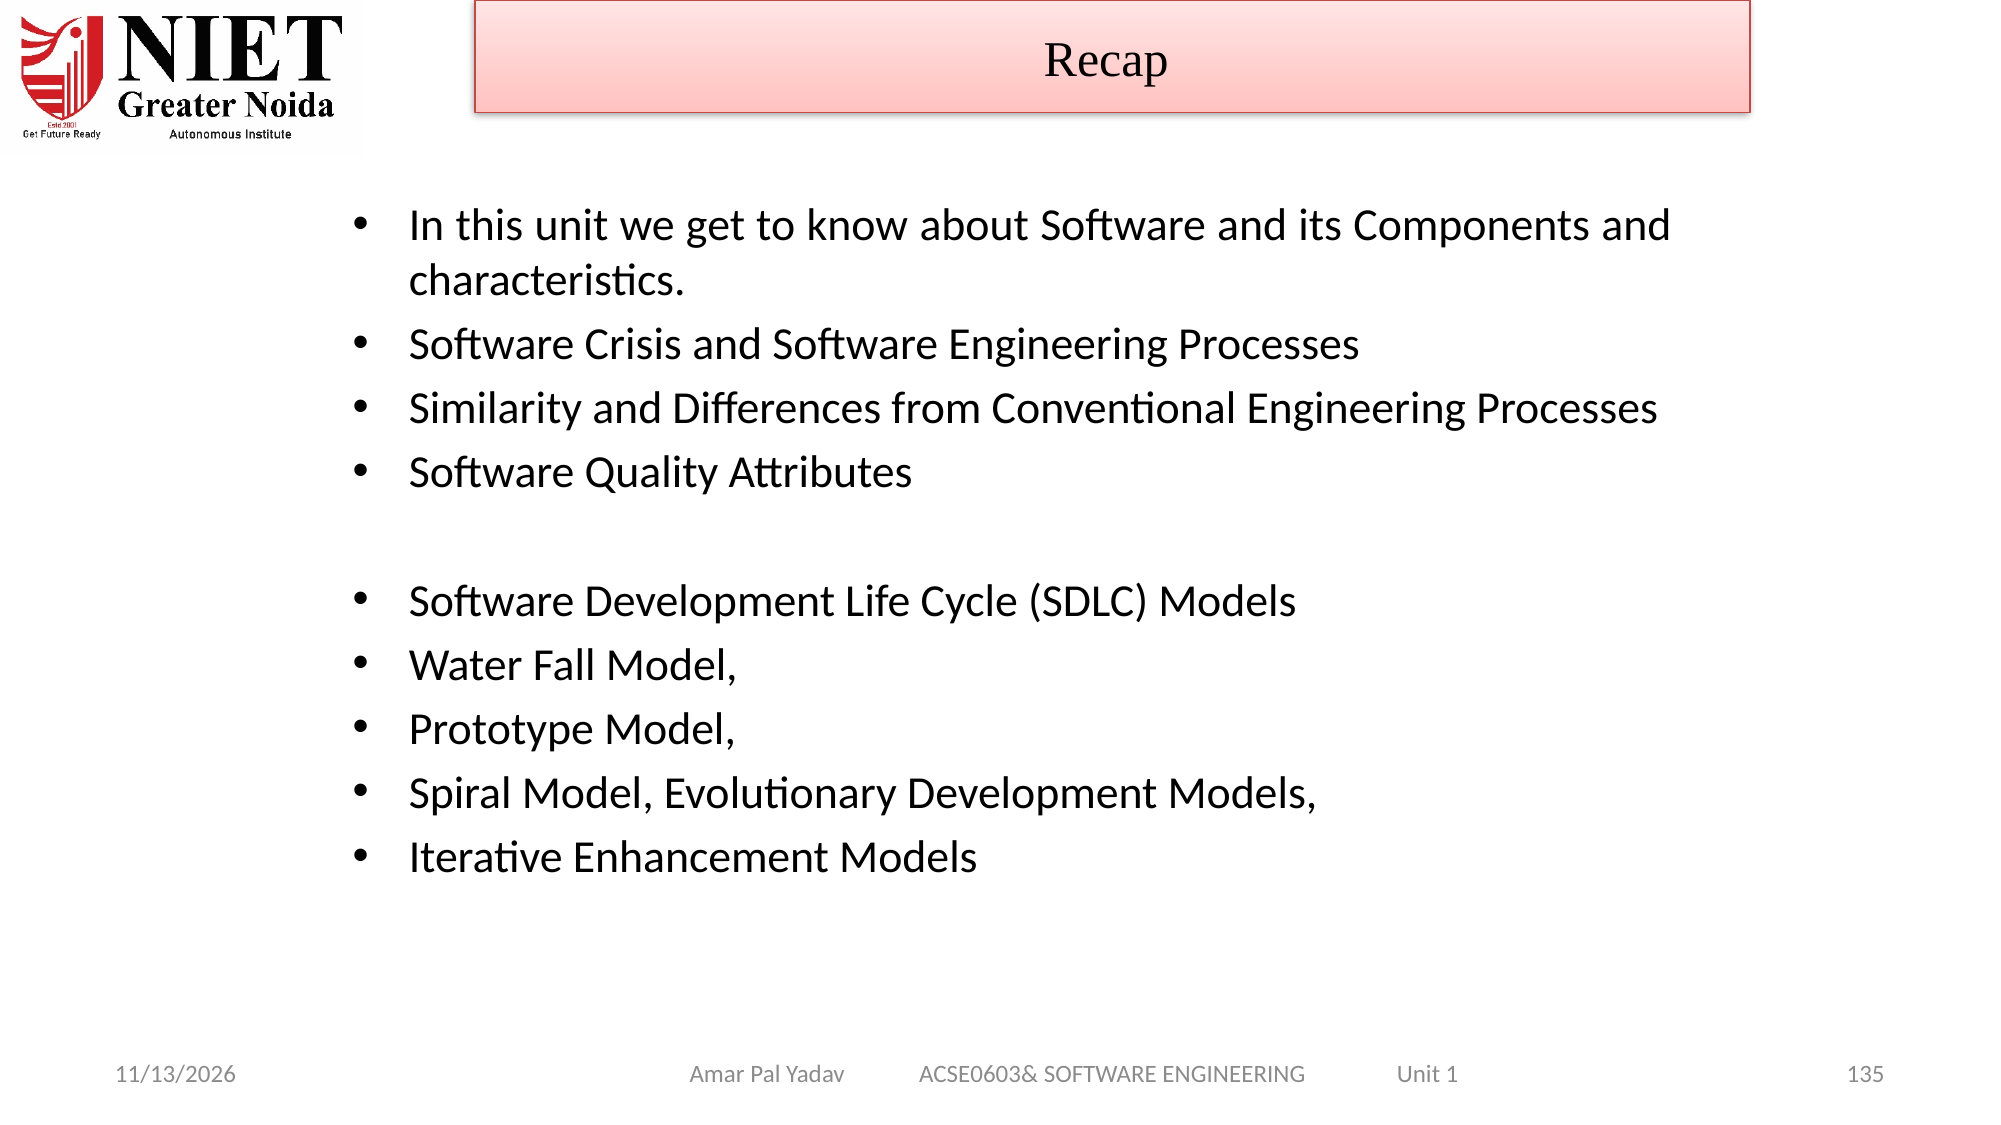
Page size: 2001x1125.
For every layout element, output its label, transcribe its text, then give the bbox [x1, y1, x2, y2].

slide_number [99, 1042, 567, 1103]
text_box Recap [474, 0, 1751, 113]
footer Amar Pal Yadav ACSE0603& SOFTWARE ENGINEERING Unit 1 [662, 1042, 1433, 1103]
list In this unit we get to know about Software and its Components and characteristics. Software Crisis and Software Engineering Processes Similarity and Differences from Conventional Engineering Processes Software Quality Attributes Software Development Life Cycle (SDLC) Models Water Fall Model, Prototype Model, Spiral Model, Evolutionary Development Models, Iterative Enhancement Models [337, 187, 1688, 930]
picture [0, 0, 363, 156]
slide_number 135 [1433, 1042, 1900, 1103]
